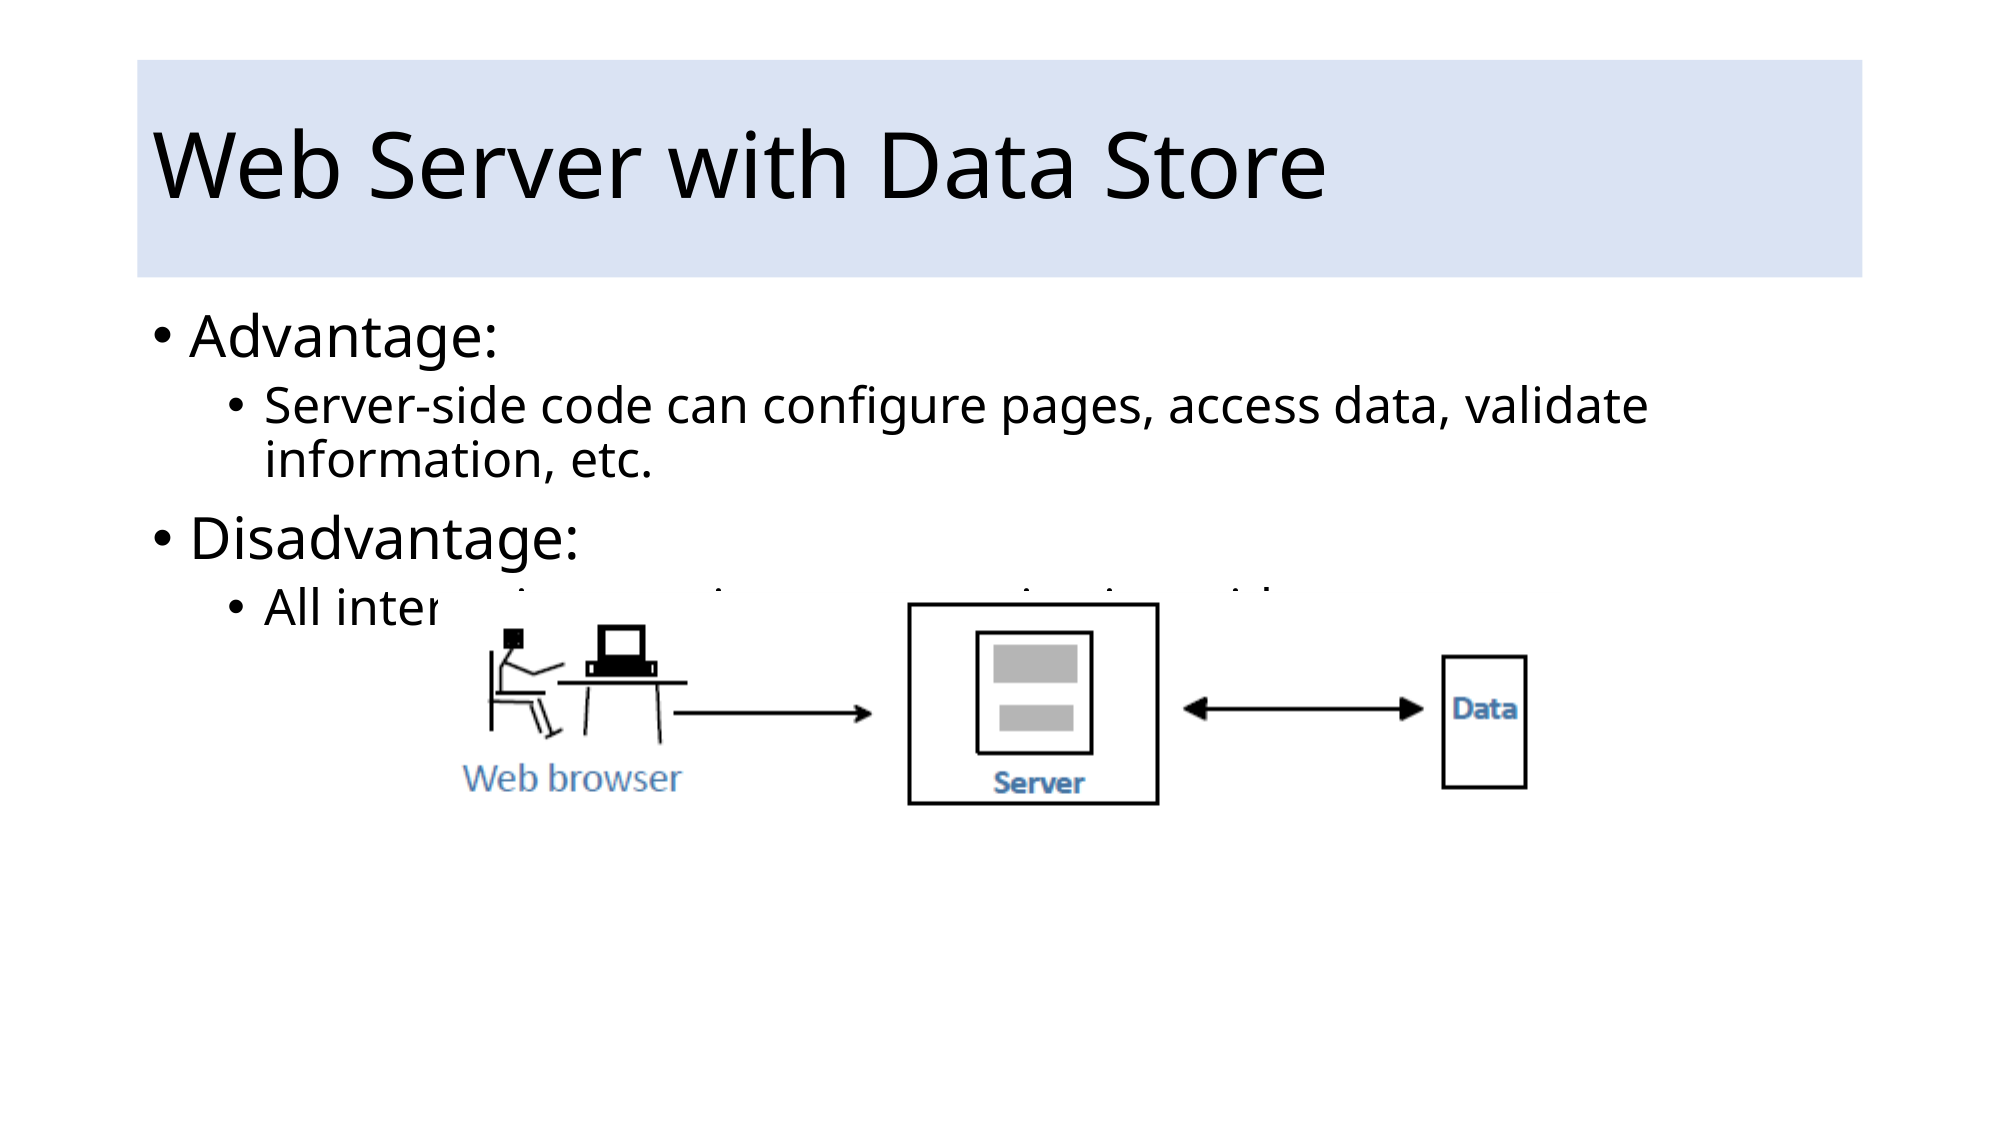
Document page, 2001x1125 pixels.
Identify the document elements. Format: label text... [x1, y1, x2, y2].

picture [438, 591, 1562, 820]
title Web Server with Data Store [137, 59, 1863, 278]
list Advantage: Server-side code can configure pages, access data, validate information, etc. Disadvantage: All interaction requires communication with server [137, 299, 1863, 1014]
